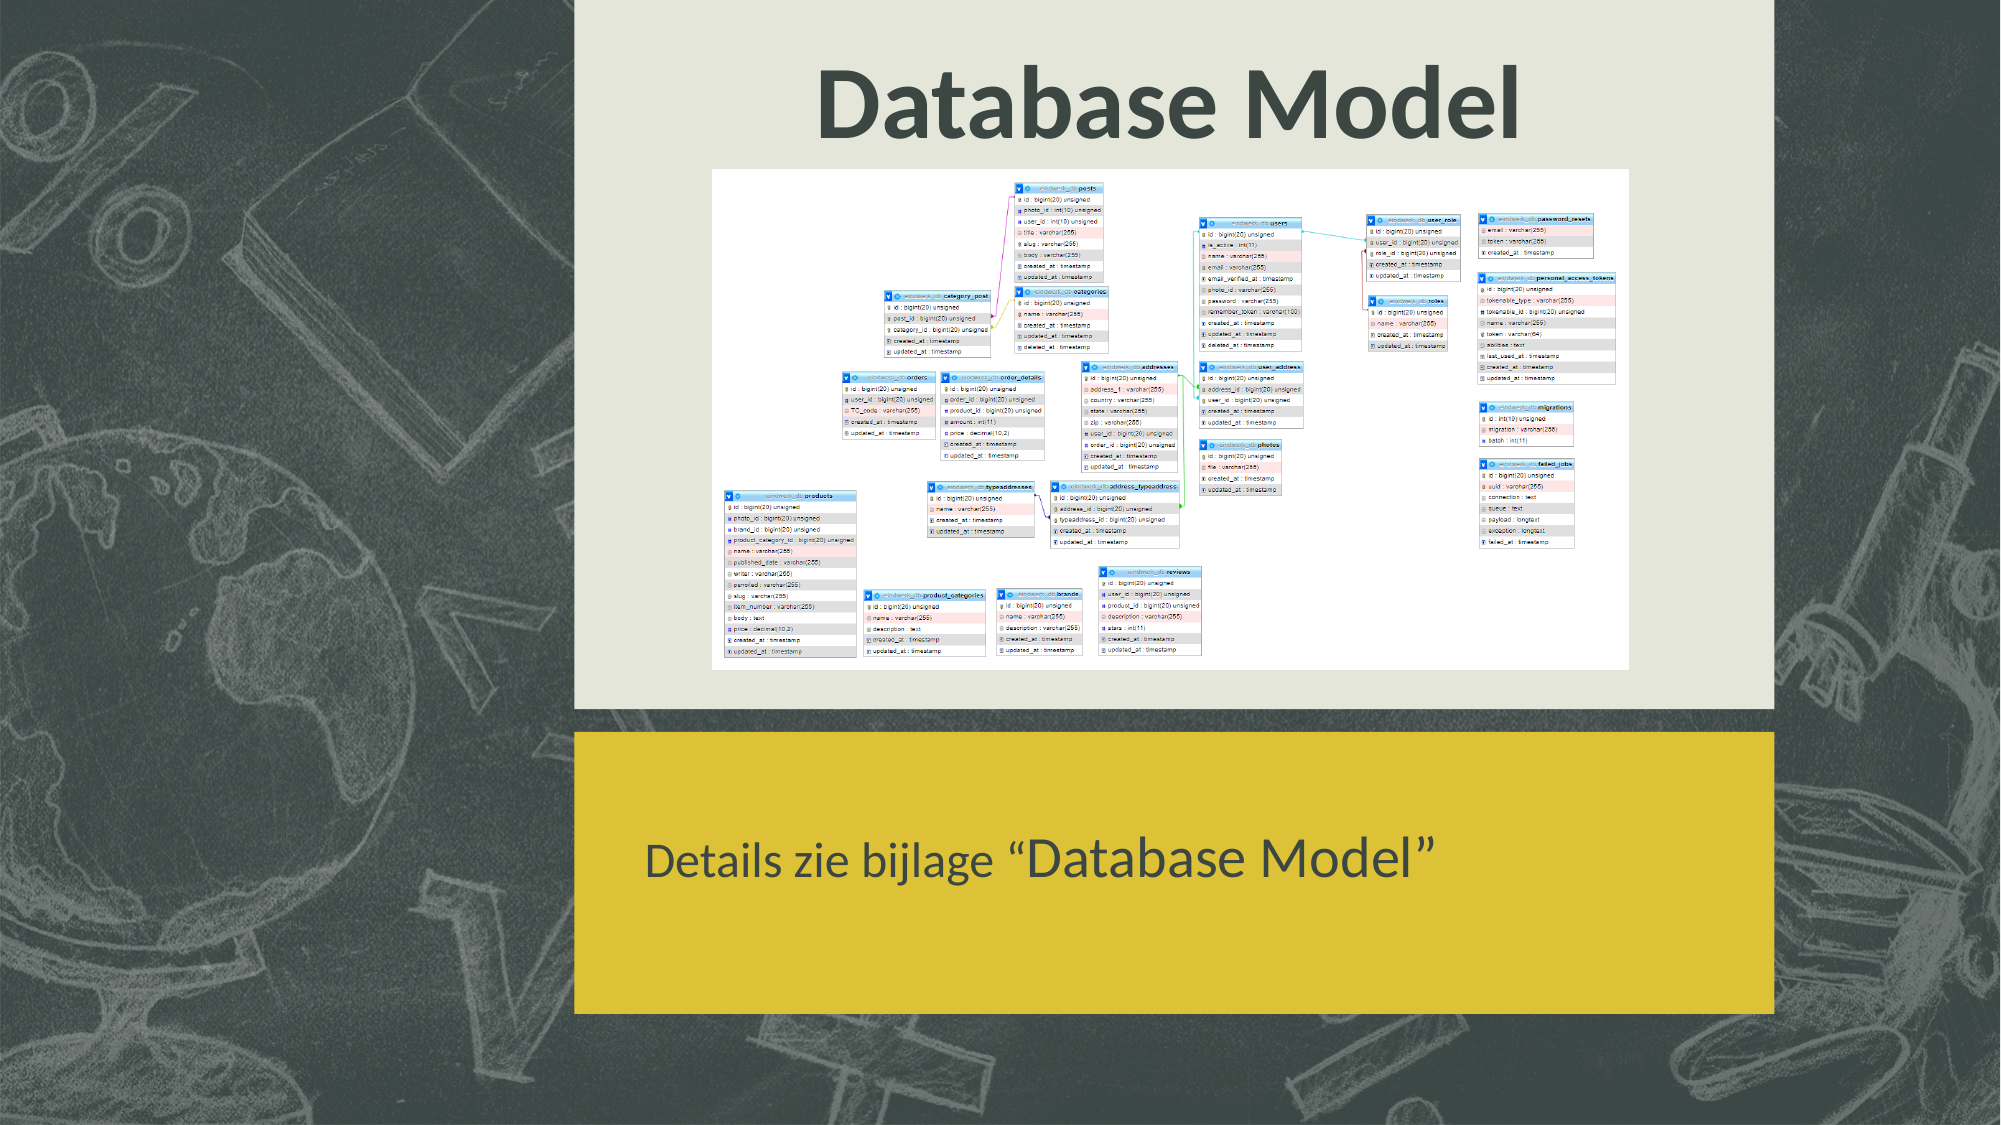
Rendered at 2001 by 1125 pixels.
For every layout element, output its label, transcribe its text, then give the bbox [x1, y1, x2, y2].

title Database Model [800, 29, 1542, 168]
list Details zie bijlage “Database Model” [629, 811, 1712, 999]
picture [712, 168, 1629, 670]
picture [0, 0, 2001, 1125]
